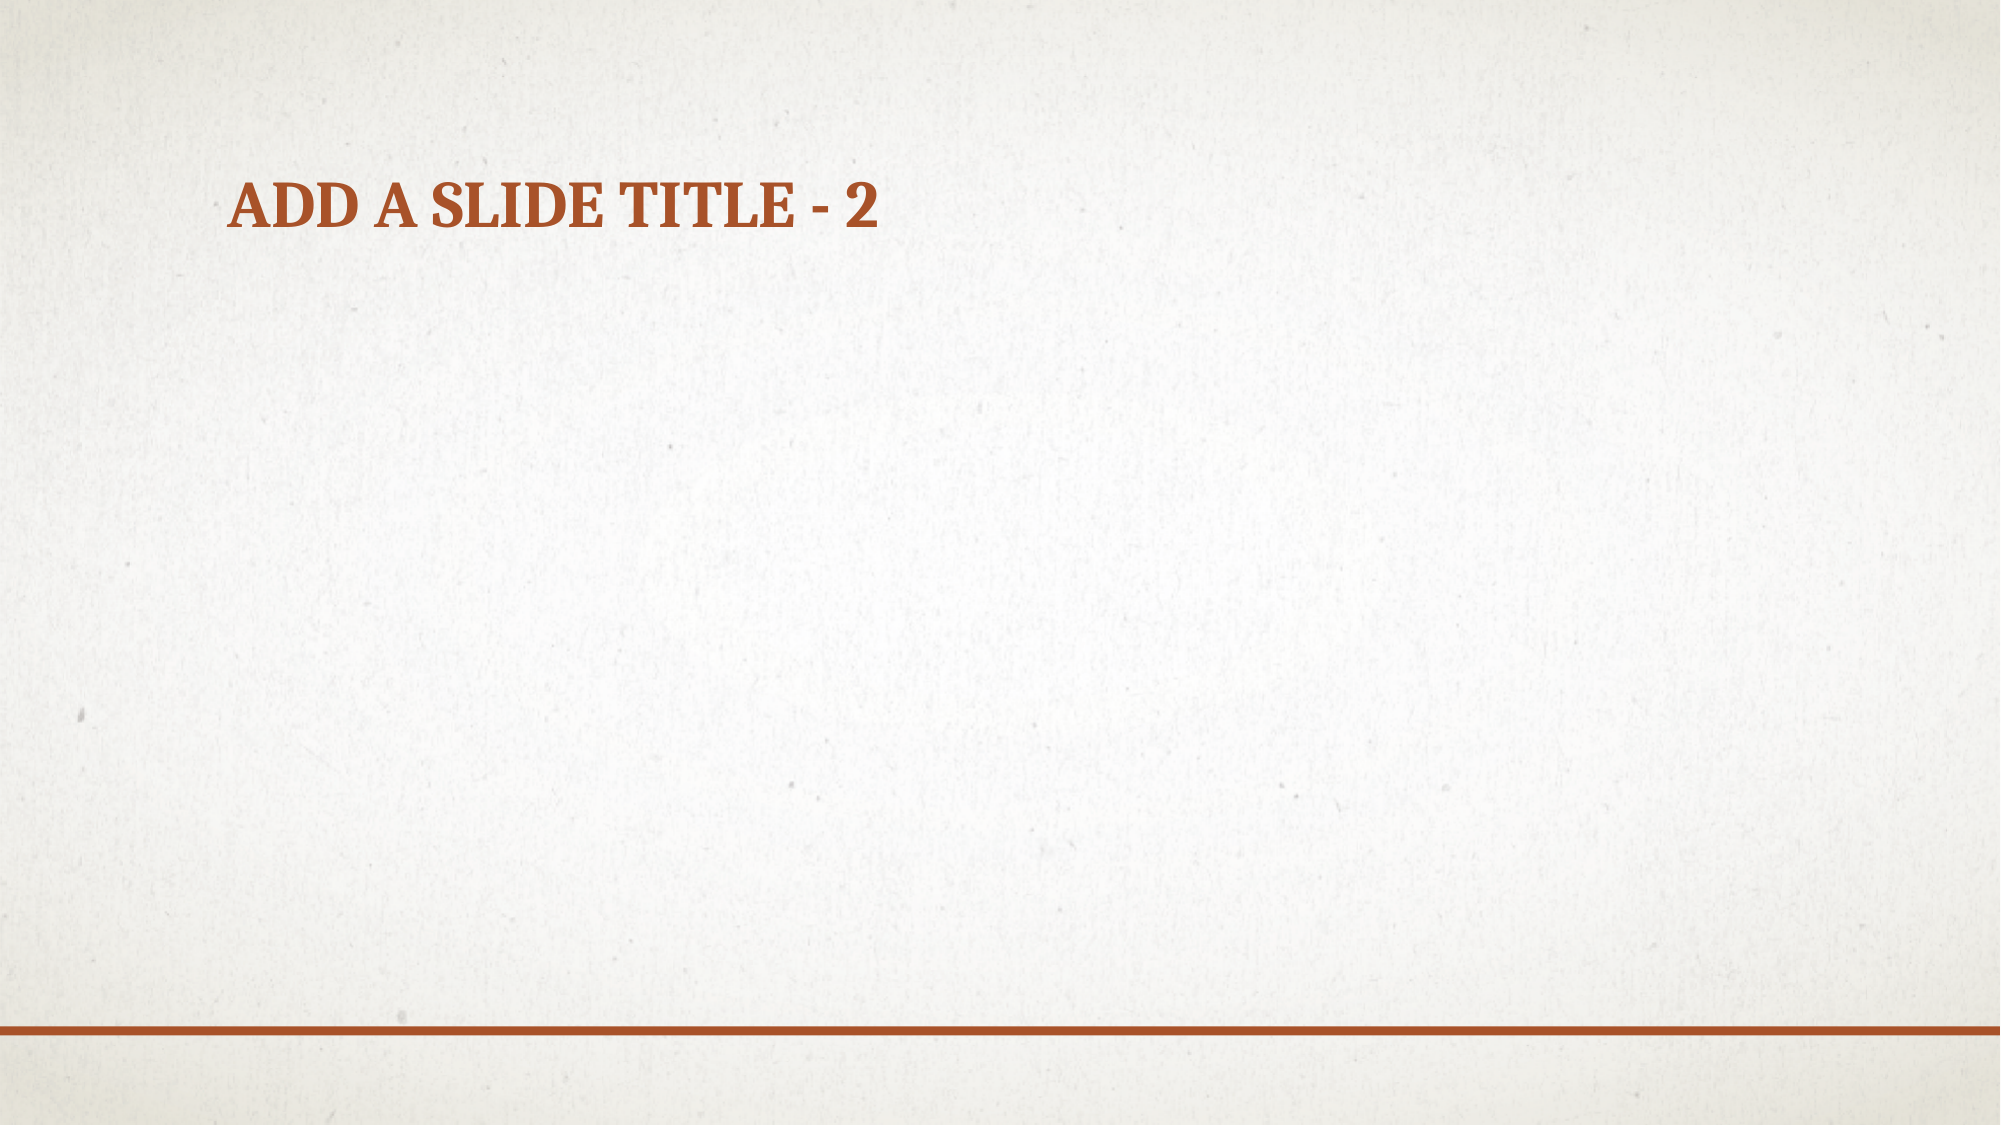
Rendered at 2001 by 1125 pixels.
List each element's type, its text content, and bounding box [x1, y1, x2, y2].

picture [0, 0, 2001, 1125]
title Add a Slide Title - 2 [212, 62, 1788, 250]
